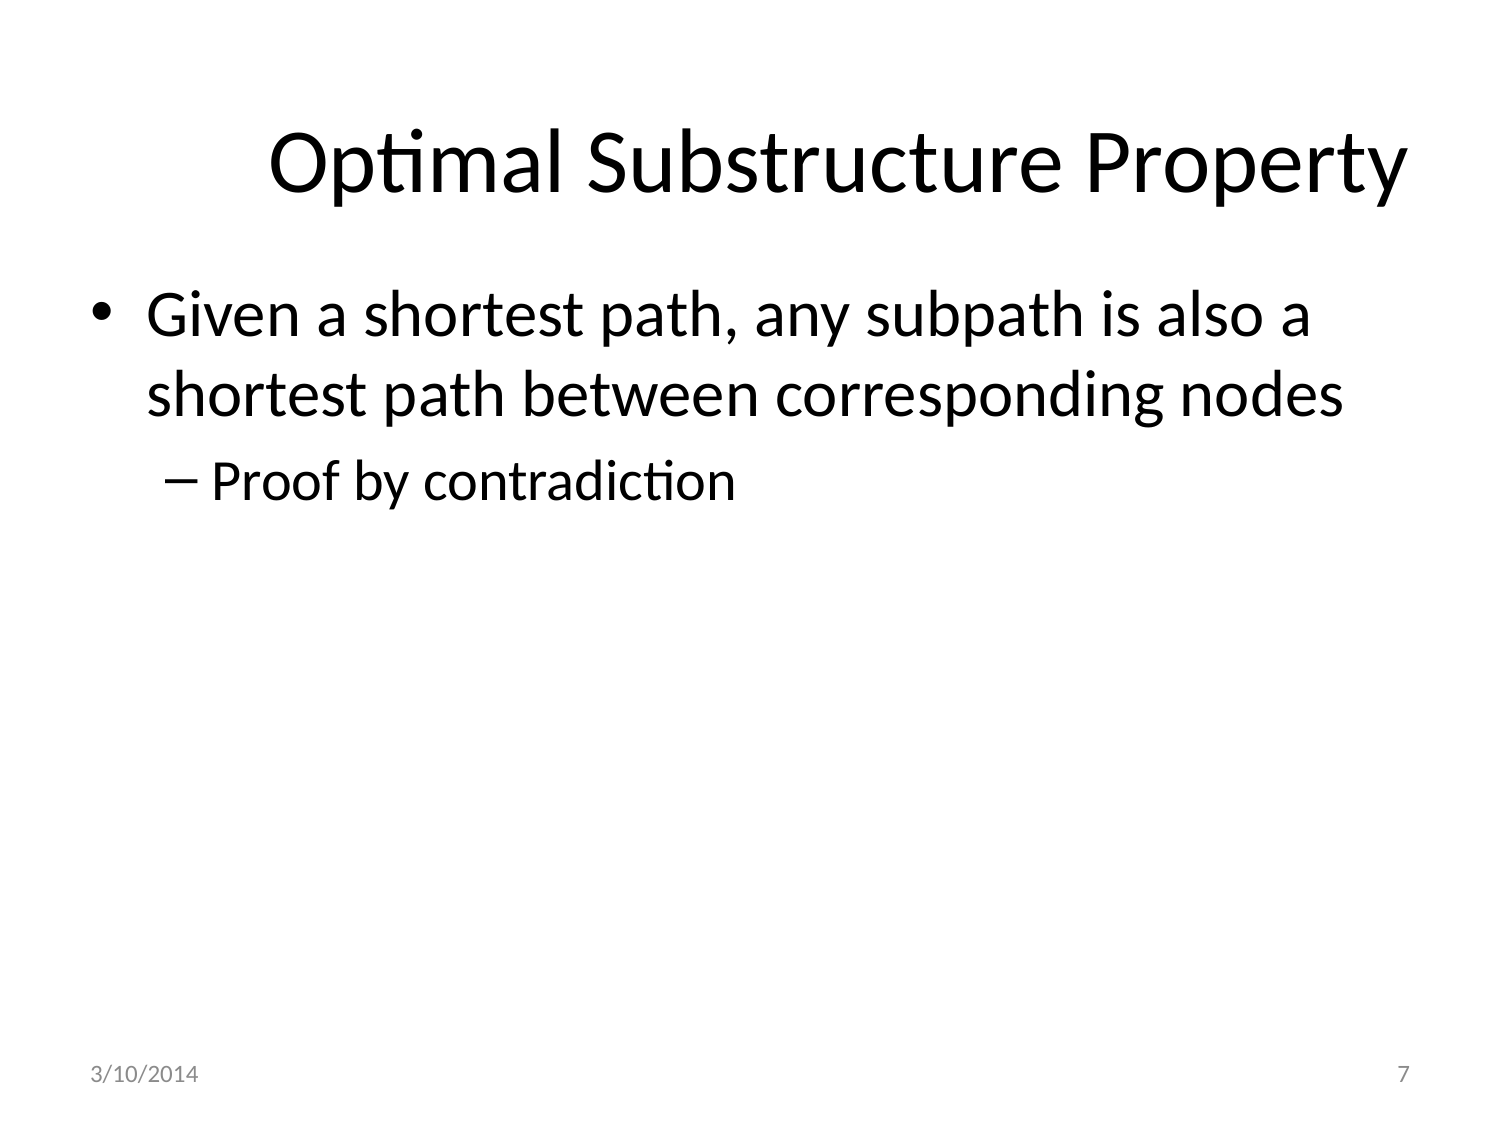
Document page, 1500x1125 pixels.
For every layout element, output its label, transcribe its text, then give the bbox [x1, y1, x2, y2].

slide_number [75, 1042, 425, 1103]
list Given a shortest path, any subpath is also a shortest path between corresponding nodes Proof by contradiction [75, 262, 1425, 1005]
slide_number 7 [1074, 1042, 1425, 1103]
title Optimal Substructure Property [200, 87, 1479, 225]
